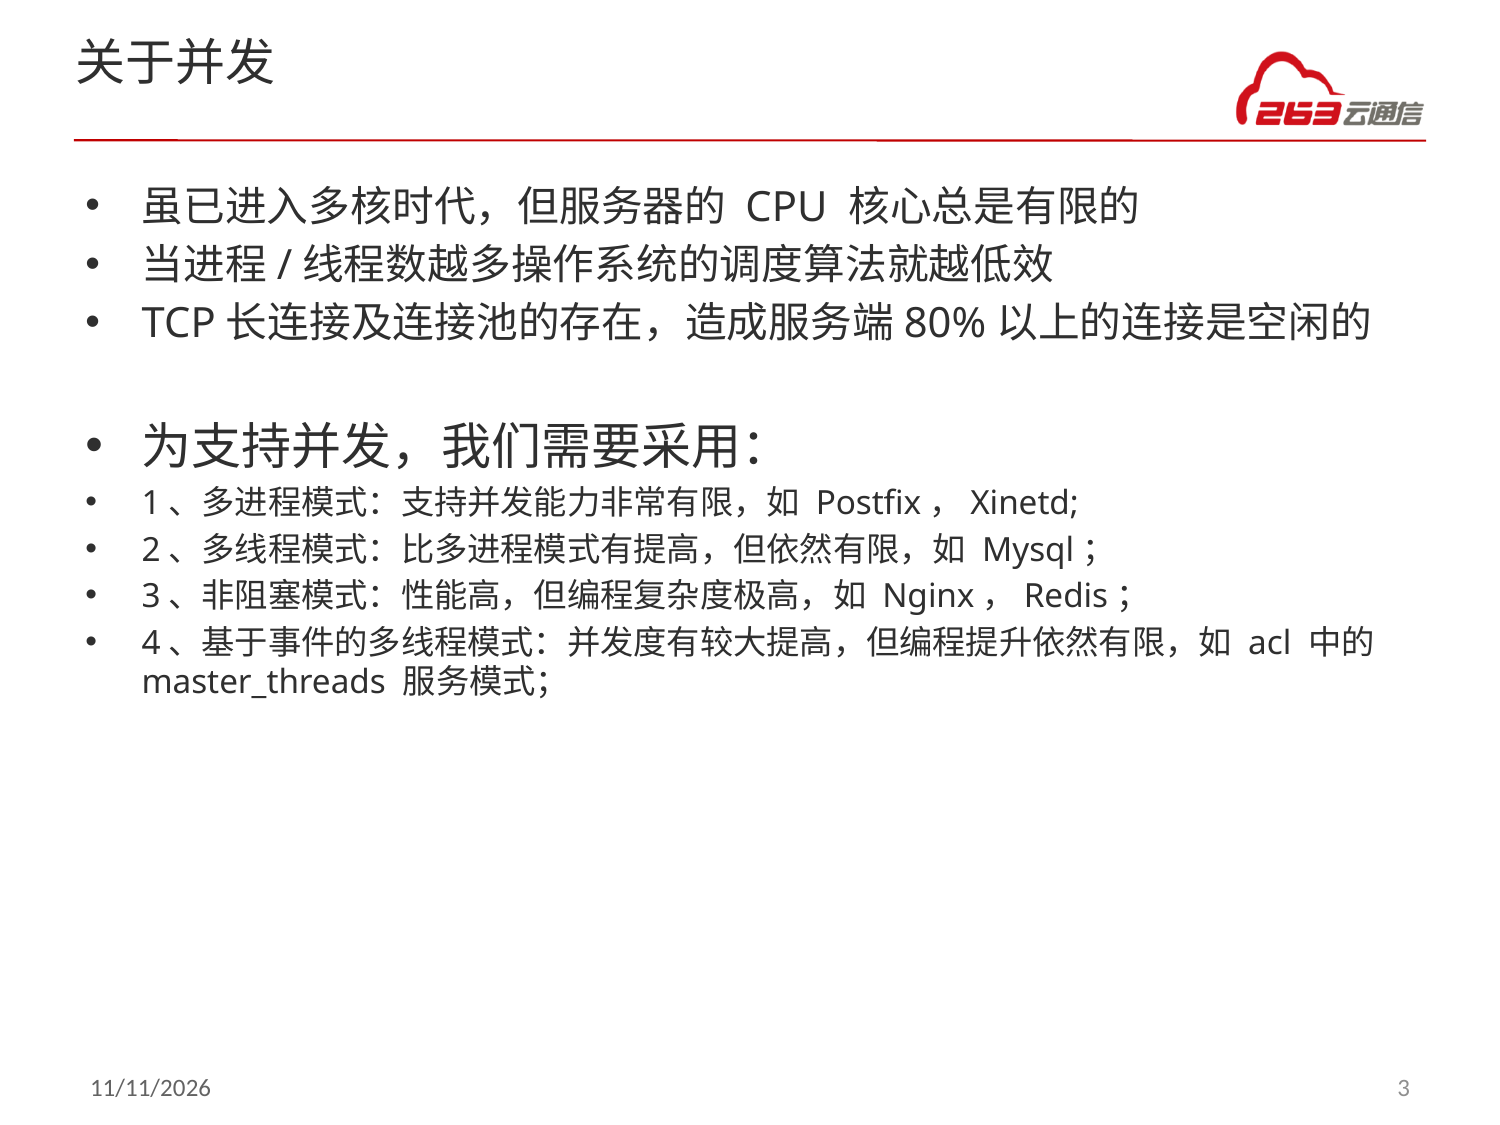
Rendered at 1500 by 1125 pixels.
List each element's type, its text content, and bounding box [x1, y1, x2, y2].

picture [1230, 37, 1430, 141]
list 虽已进入多核时代，但服务器的 CPU 核心总是有限的 当进程/线程数越多操作系统的调度算法就越低效 TCP长连接及连接池的存在，造成服务端80%以上的连接是空闲的 为支持并发，我们需要采用： 1、多进程模式：支持并发能力非常有限，如 Postfix，Xinetd; 2、多线程模式：比多进程模式有提高，但依然有限，如 Mysql； 3、非阻塞模式：性能高，但编程复杂度极高，如 Nginx，Redis； 4、基于事件的多线程模式：并发度有较大提高，但编程提升依然有限，如 acl 中的 master_threads 服务模式； [70, 171, 1421, 1016]
title 关于并发 [75, 30, 1235, 136]
